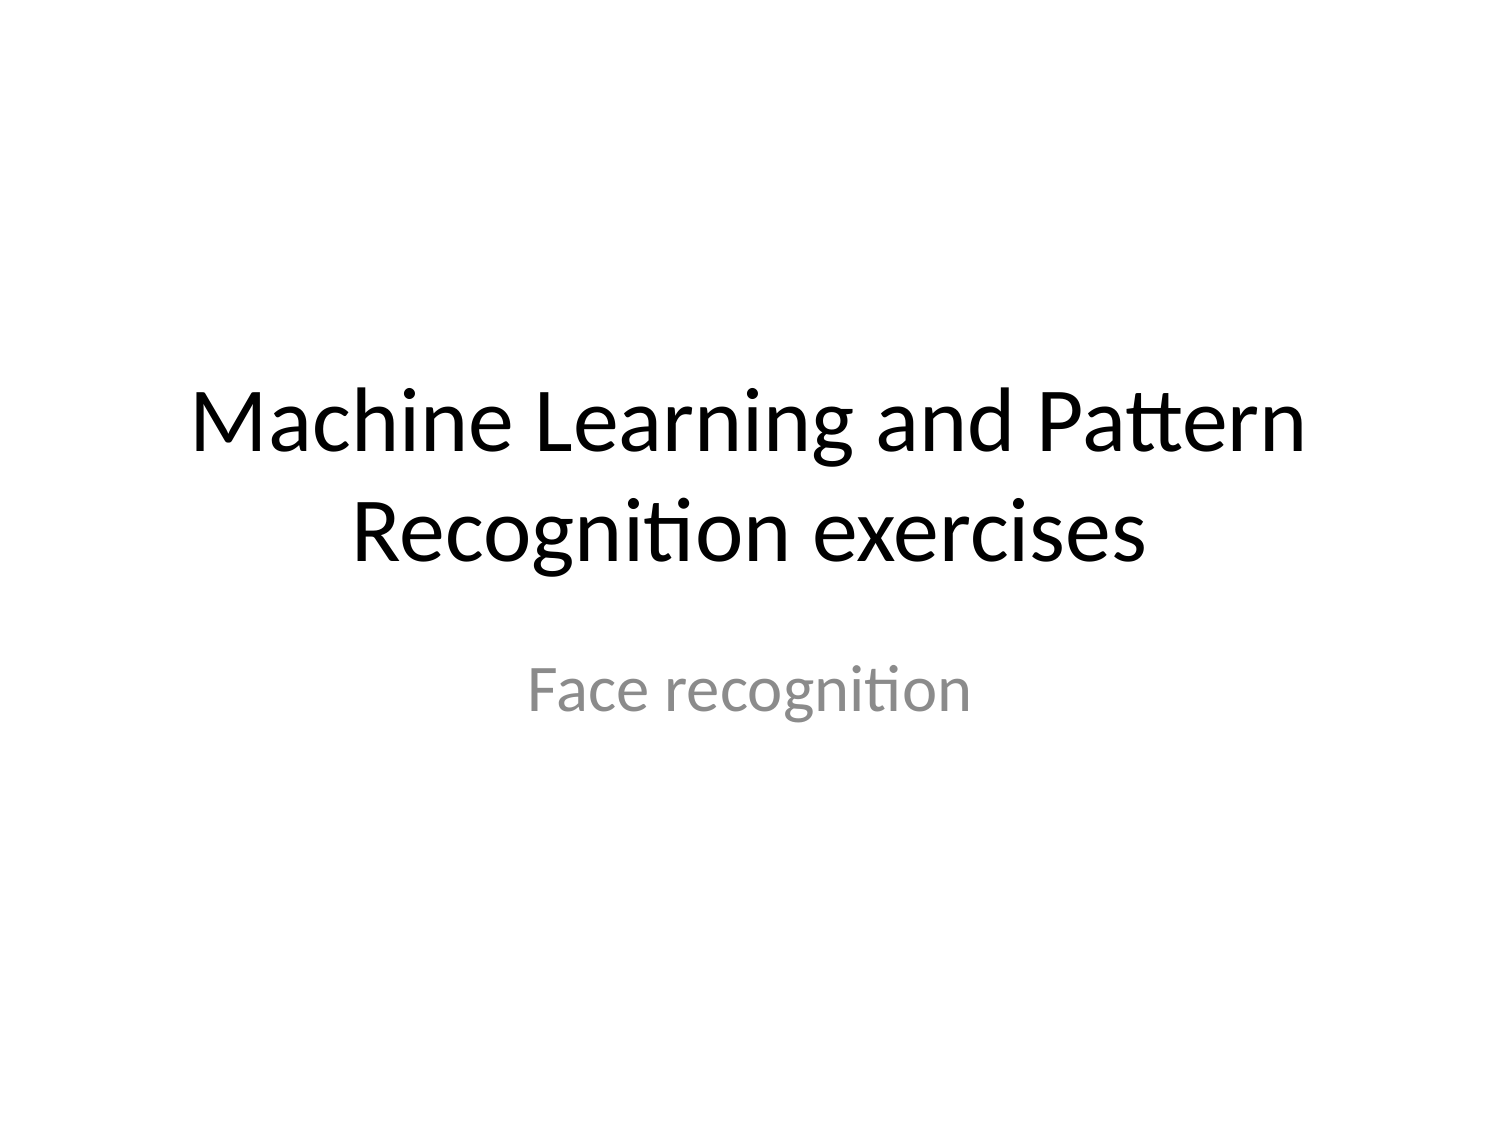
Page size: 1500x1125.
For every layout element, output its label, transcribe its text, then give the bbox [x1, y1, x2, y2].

title Machine Learning and Pattern Recognition exercises [112, 349, 1388, 591]
subtitle Face recognition [225, 637, 1275, 925]
